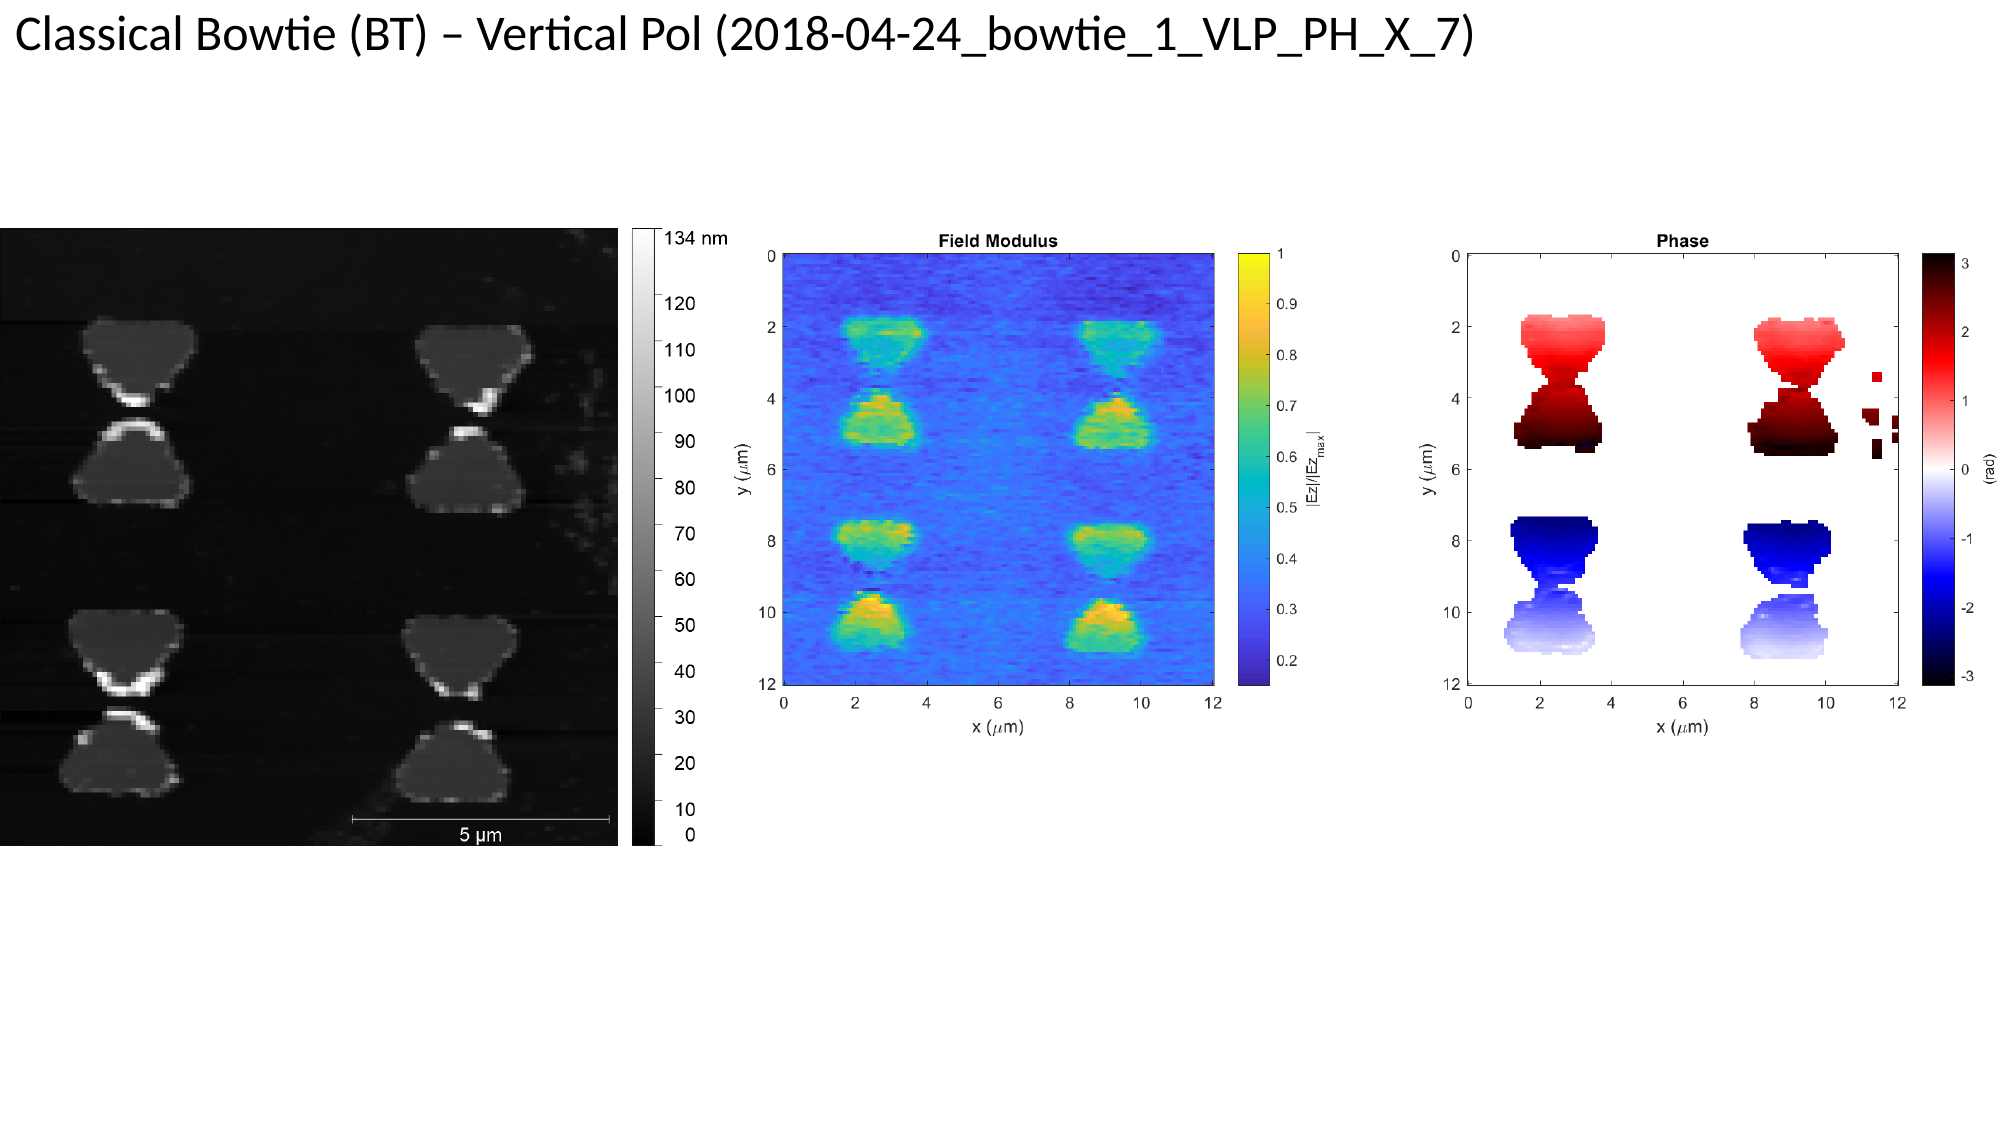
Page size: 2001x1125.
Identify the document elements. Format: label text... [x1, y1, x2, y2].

picture [0, 228, 2000, 846]
subtitle Classical Bowtie (BT) – Vertical Pol (2018-04-24_bowtie_1_VLP_PH_X_7) [0, 0, 2000, 105]
